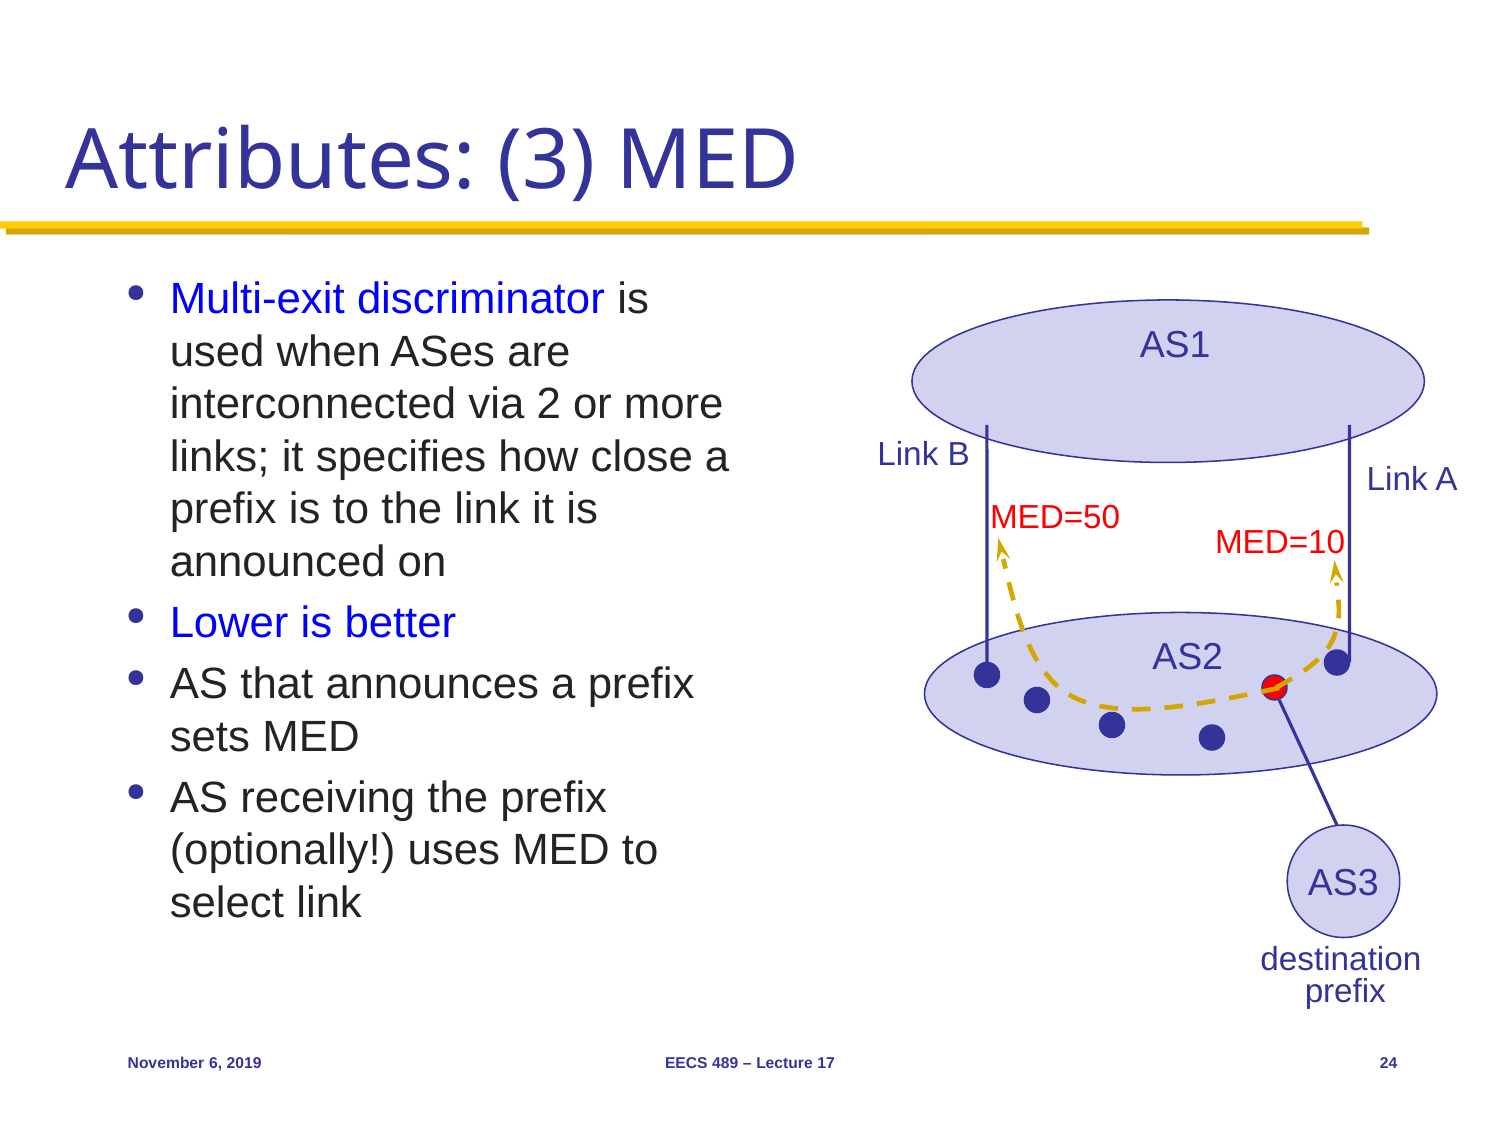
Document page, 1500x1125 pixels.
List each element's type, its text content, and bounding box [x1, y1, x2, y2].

text_box [1141, 612, 1305, 679]
text_box AS3 [1293, 850, 1394, 911]
text_box [1265, 675, 1280, 685]
text_box [911, 299, 1425, 463]
text_box MED=50 [975, 487, 1136, 543]
text_box [1262, 683, 1287, 700]
text_box [996, 537, 1280, 710]
text_box MED=10 [1200, 512, 1361, 568]
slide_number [112, 1024, 426, 1101]
text_box [1295, 911, 1392, 937]
text_box [1275, 560, 1343, 688]
text_box [1296, 825, 1391, 850]
text_box [1099, 712, 1125, 738]
list Multi-exit discriminator is used when ASes are interconnected via 2 or more links; it specifies how close a prefix is to the link it is announced on Lower is better AS that announces a prefix sets MED AS receiving the prefix (optionally!) uses MED to select link [112, 262, 750, 988]
text_box [1287, 856, 1293, 906]
title Attributes: (3) MED [49, 24, 1451, 213]
text_box [1324, 650, 1350, 676]
text_box [1199, 725, 1225, 751]
text_box AS1 [1125, 312, 1226, 373]
text_box destination prefix [1245, 937, 1446, 1016]
text_box [924, 629, 1437, 775]
text_box [974, 662, 1000, 688]
slide_number 24 [1312, 1024, 1413, 1101]
text_box AS2 [1162, 624, 1239, 665]
text_box [1394, 856, 1400, 906]
text_box Link B [862, 424, 986, 480]
text_box Link A [1351, 449, 1473, 505]
footer EECS 489 – Lecture 17 [512, 1024, 988, 1101]
text_box [1024, 687, 1050, 713]
